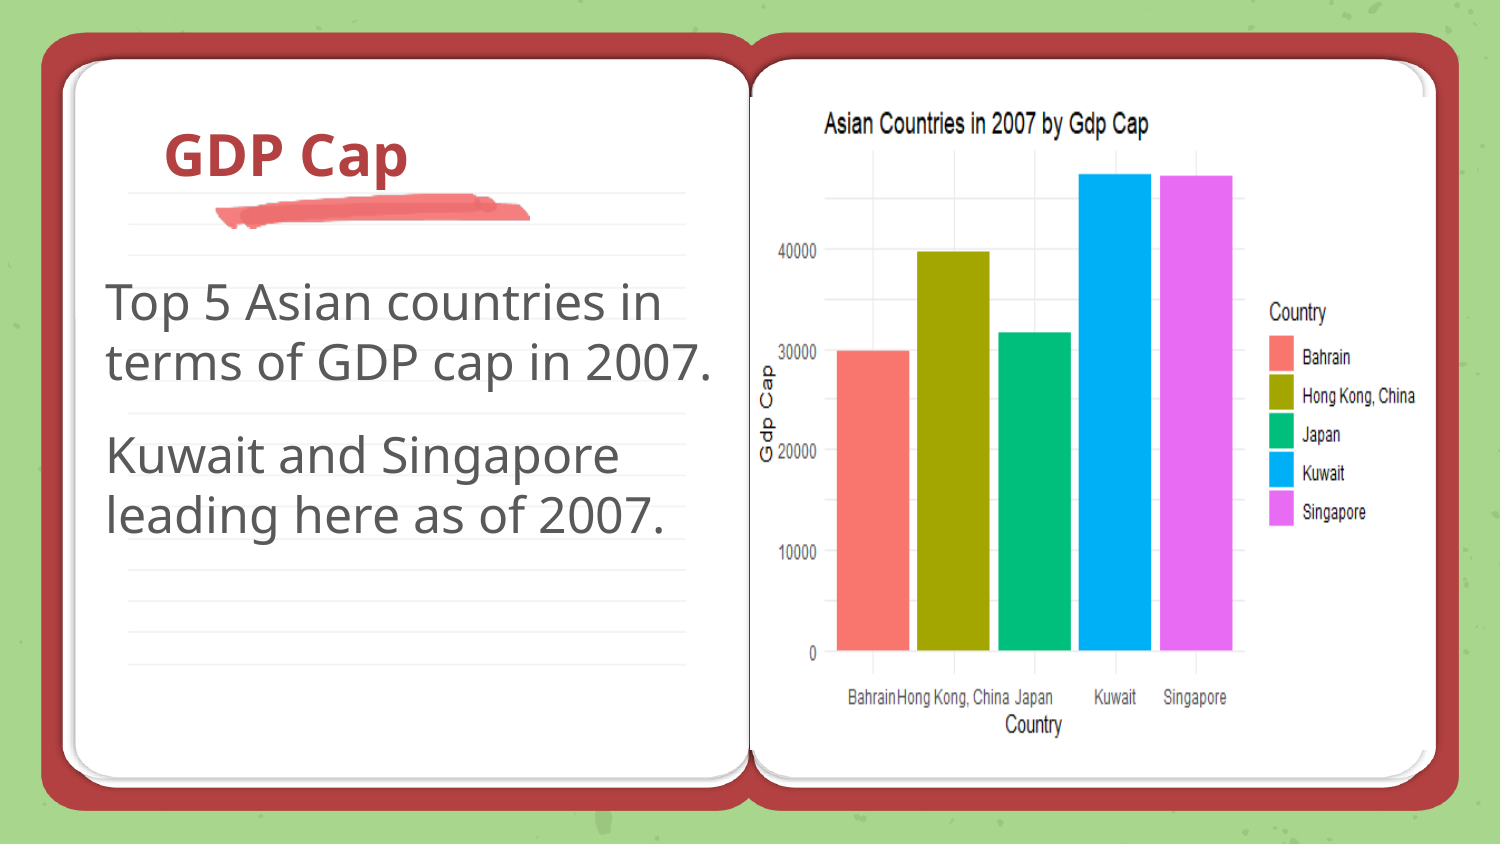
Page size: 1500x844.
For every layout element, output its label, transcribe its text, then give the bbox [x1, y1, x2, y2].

picture [41, 32, 1459, 811]
text_box Top 5 Asian countries in terms of GDP cap in 2007. Kuwait and Singapore leading here as of 2007. [90, 255, 733, 750]
title GDP Cap [148, 116, 744, 211]
